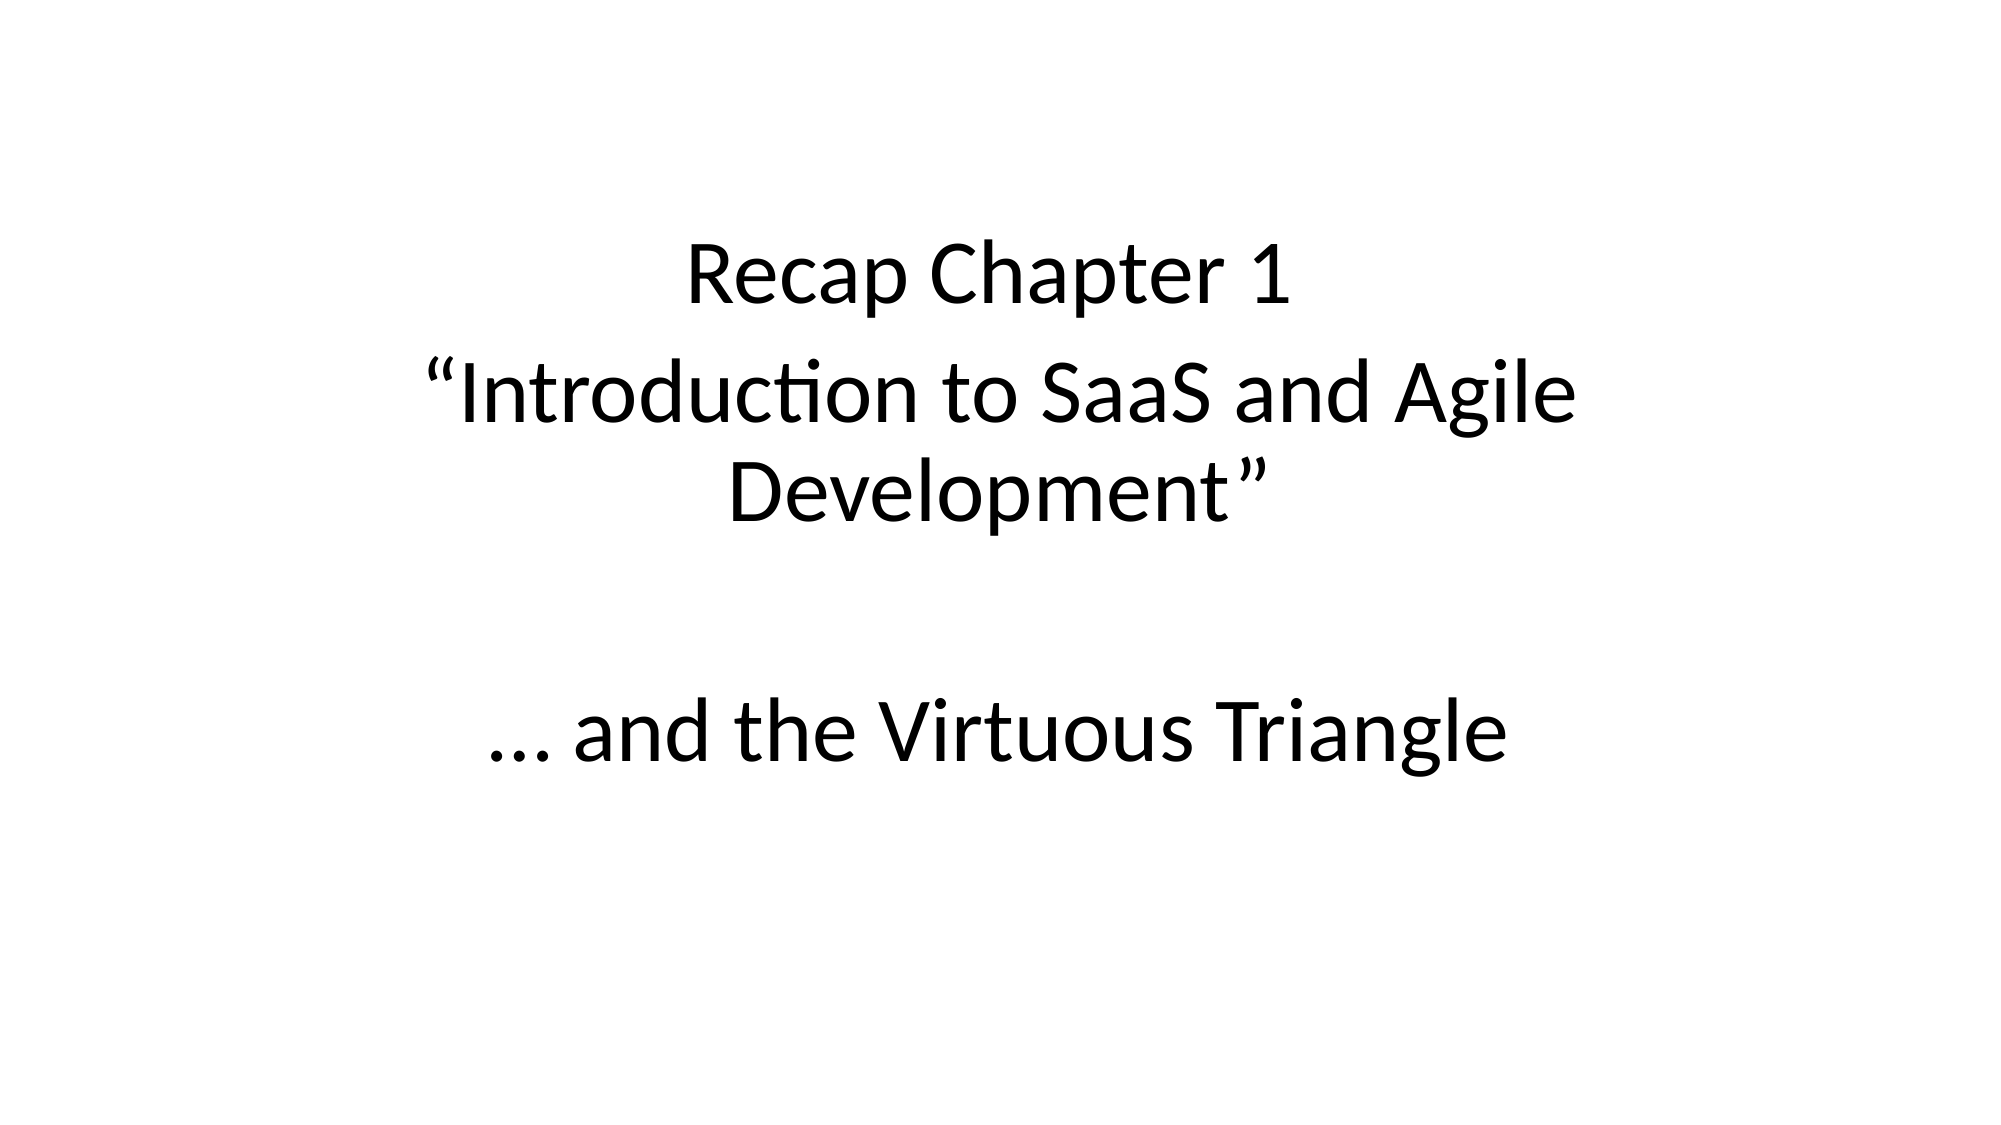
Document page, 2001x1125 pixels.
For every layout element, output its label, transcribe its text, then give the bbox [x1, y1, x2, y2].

list Recap Chapter 1 “Introduction to SaaS and Agile Development” … and the Virtuous Triangle [137, 503, 1863, 622]
